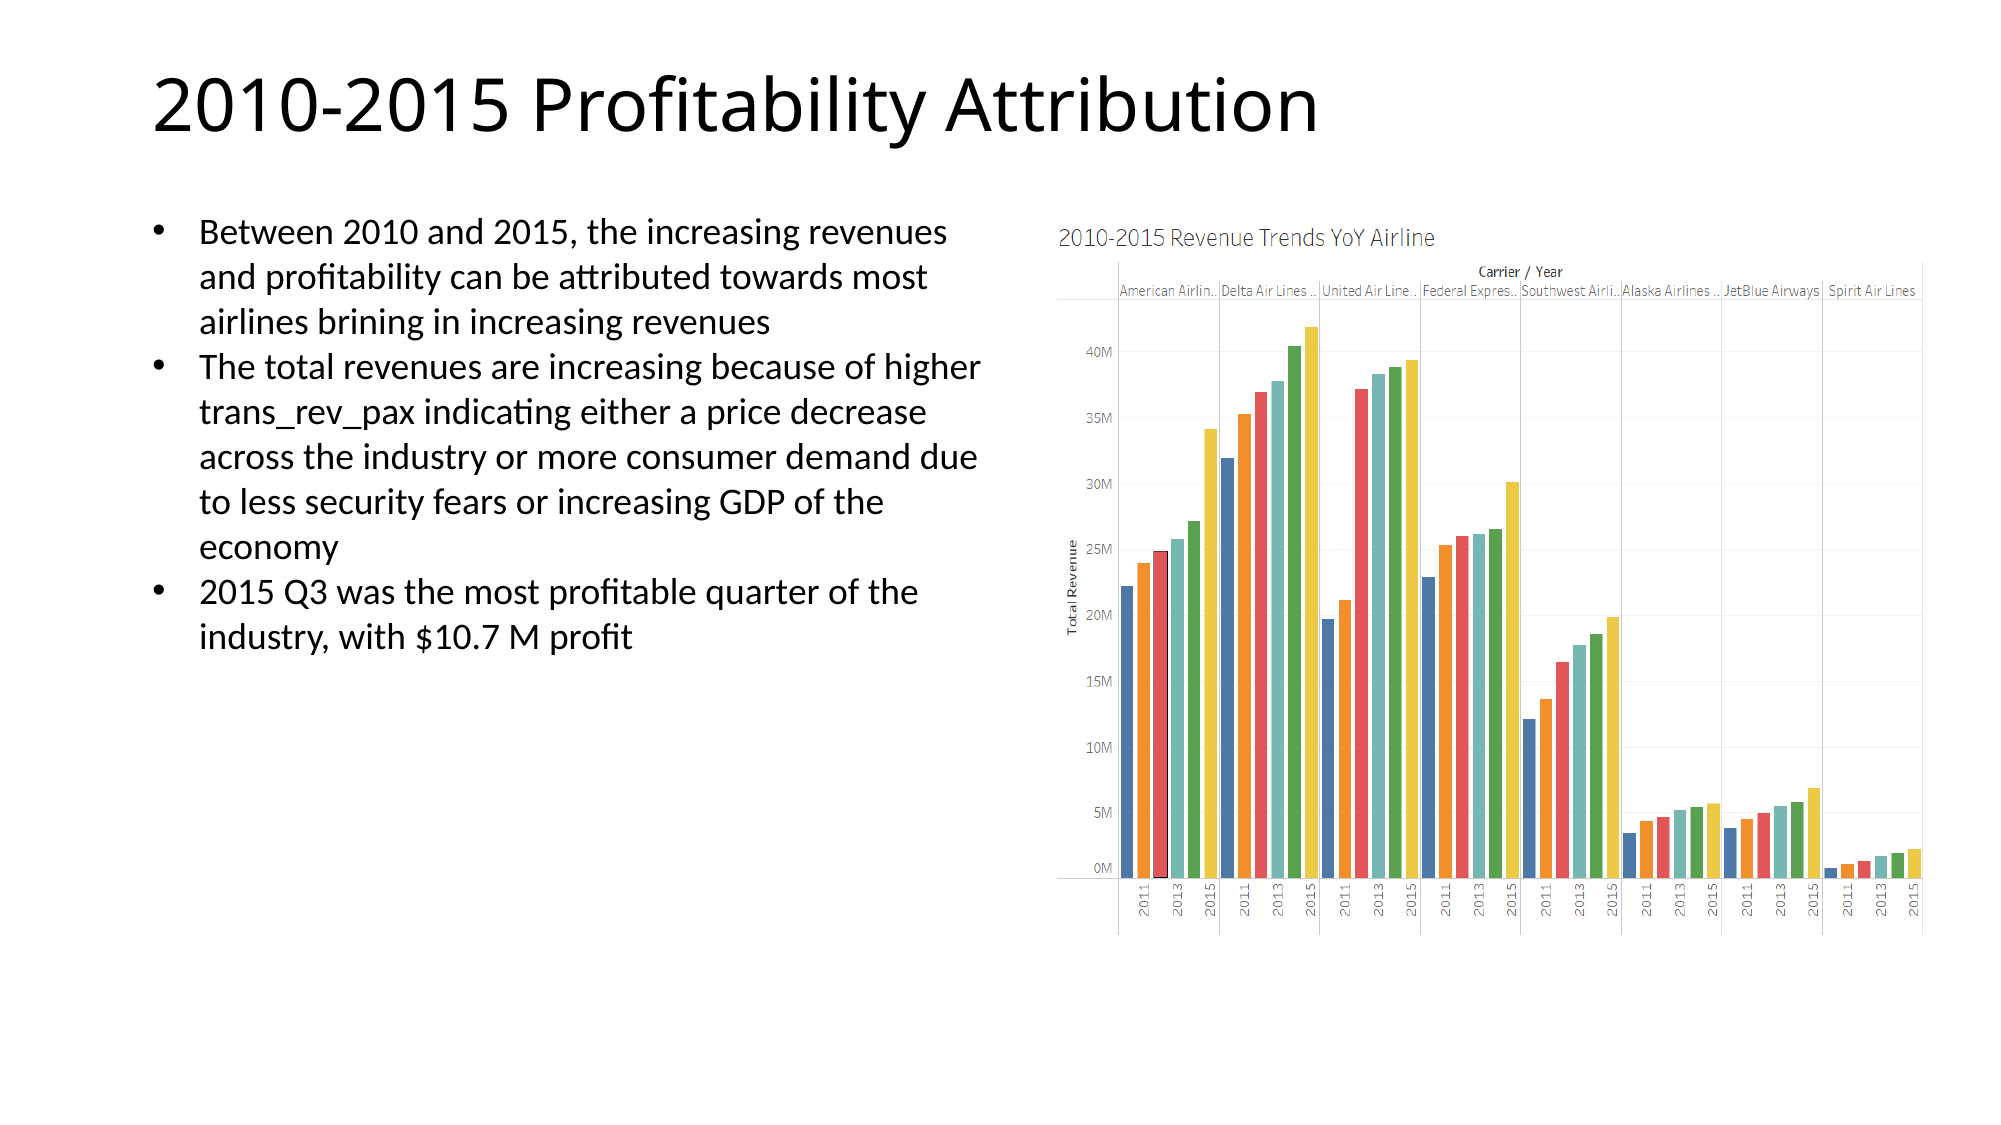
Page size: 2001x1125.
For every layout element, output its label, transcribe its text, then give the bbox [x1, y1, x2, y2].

text_box Between 2010 and 2015, the increasing revenues and profitability can be attributed towards most airlines brining in increasing revenues The total revenues are increasing because of higher trans_rev_pax indicating either a price decrease across the industry or more consumer demand due to less security fears or increasing GDP of the economy 2015 Q3 was the most profitable quarter of the industry, with $10.7 M profit [137, 199, 1014, 665]
title 2010-2015 Profitability Attribution [137, 59, 1359, 156]
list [1049, 216, 1943, 938]
